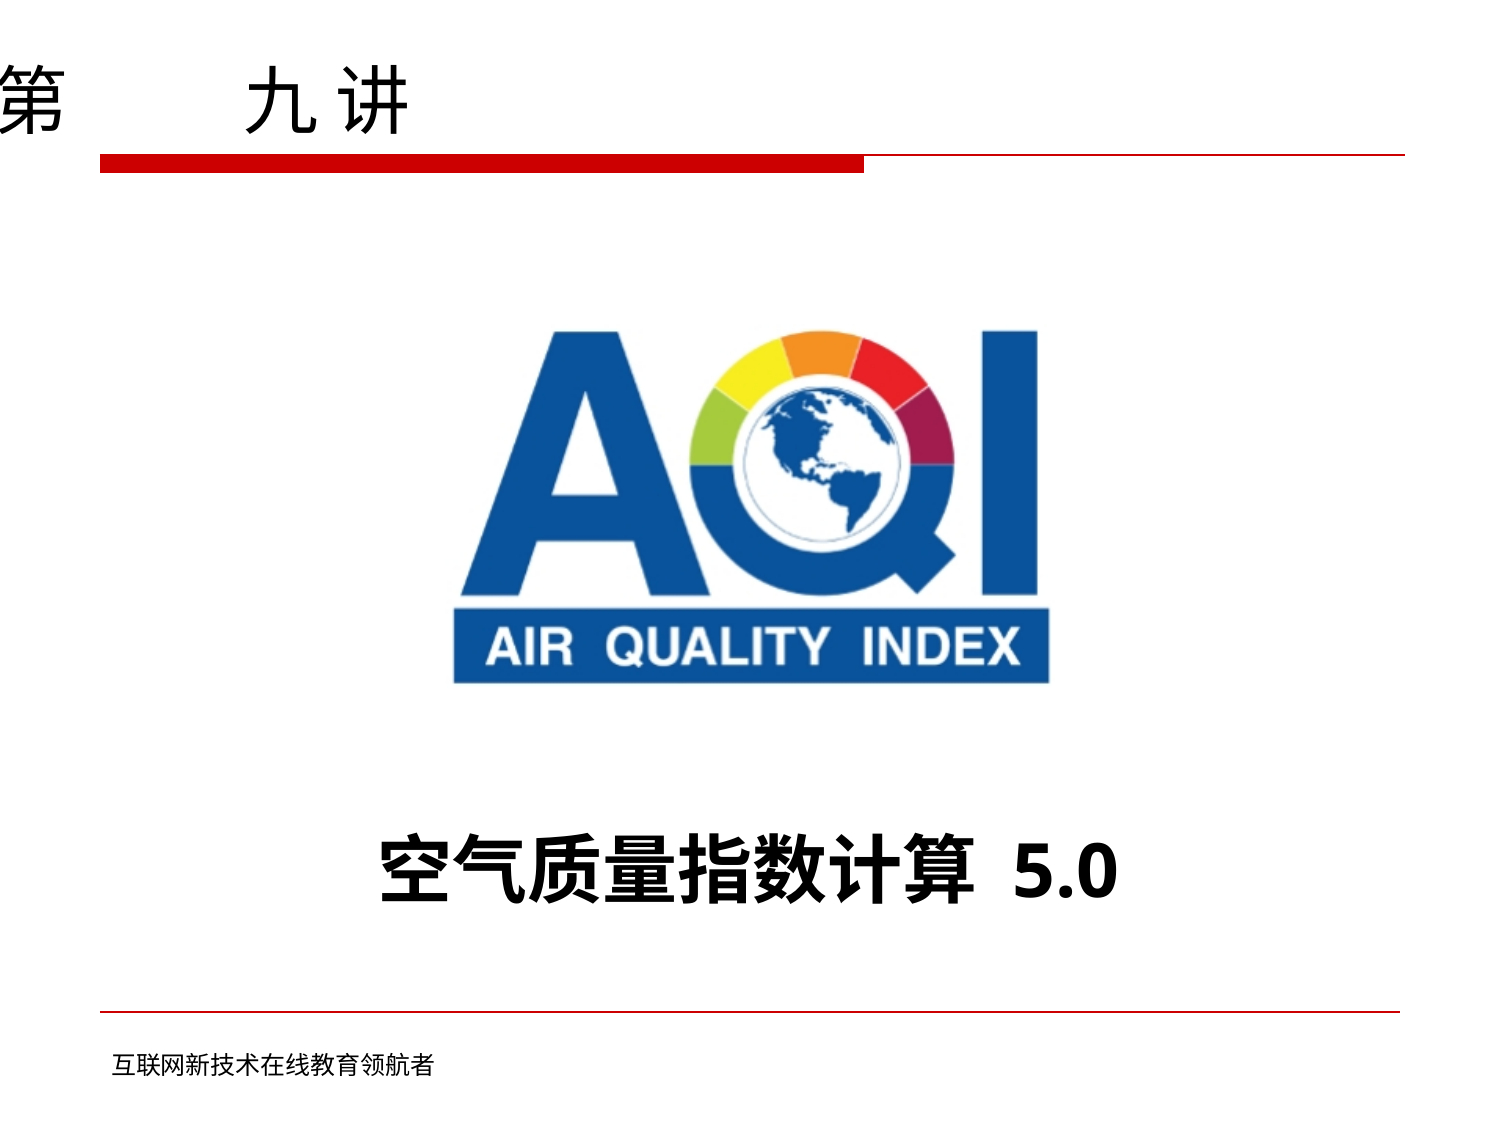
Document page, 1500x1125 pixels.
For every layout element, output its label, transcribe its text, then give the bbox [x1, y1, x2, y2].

picture [445, 324, 1055, 690]
text_box 第 LOGO 九 讲 [0, 35, 411, 152]
text_box 空气质量指数计算 5.0 互联网新技术在线教育领航者 [111, 814, 1120, 1087]
text_box [98, 153, 866, 175]
